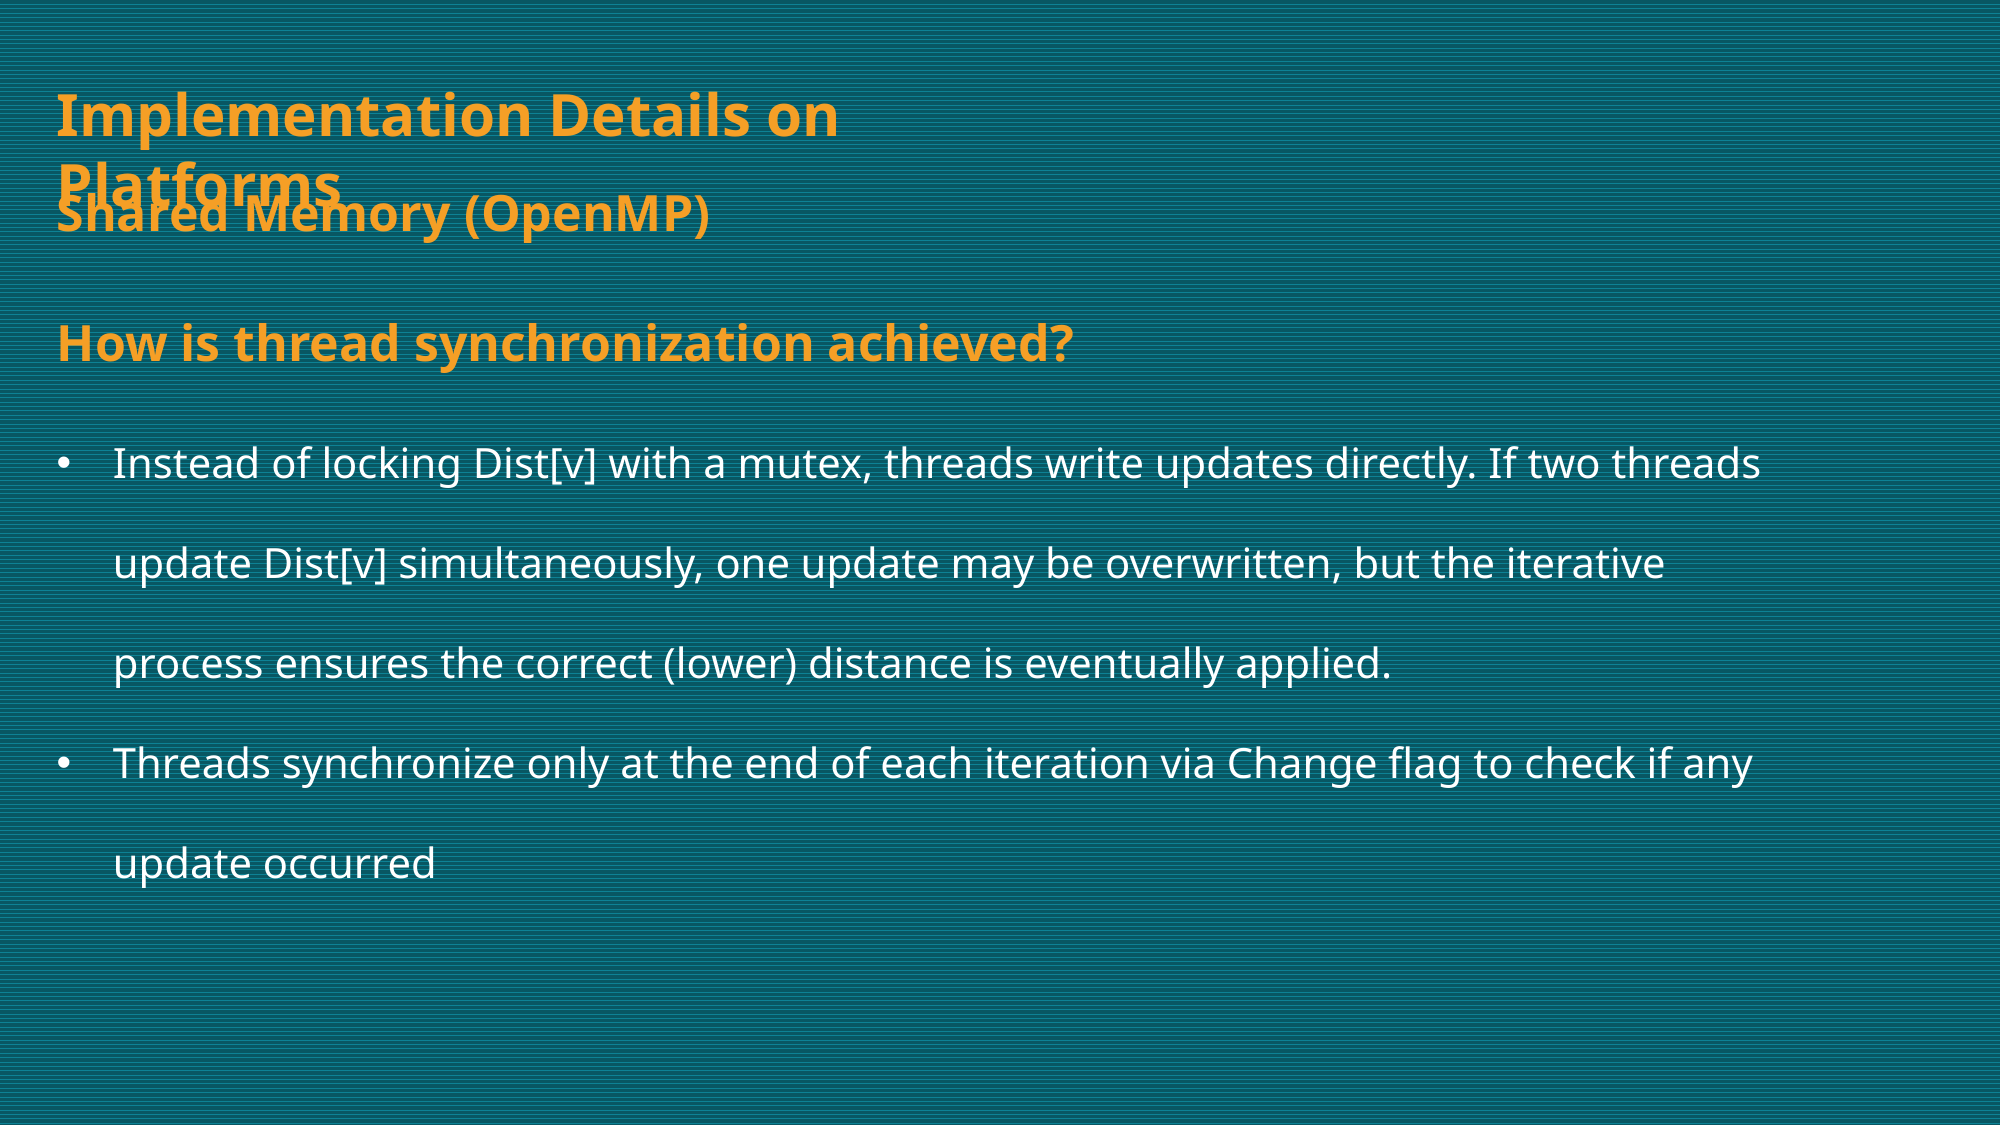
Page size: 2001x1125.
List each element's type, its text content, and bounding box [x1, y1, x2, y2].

text_box Implementation Details on Platforms [41, 71, 1103, 173]
text_box Shared Memory (OpenMP) [41, 173, 1103, 249]
text_box How is thread synchronization achieved? [41, 304, 1103, 379]
text_box Instead of locking Dist[v] with a mutex, threads write updates directly. If two threads update Dist[v] simultaneously, one update may be overwritten, but the iterative process ensures the correct (lower) distance is eventually applied. Threads synchronize only at the end of each iteration via Change flag to check if any update occurred [41, 379, 1809, 895]
